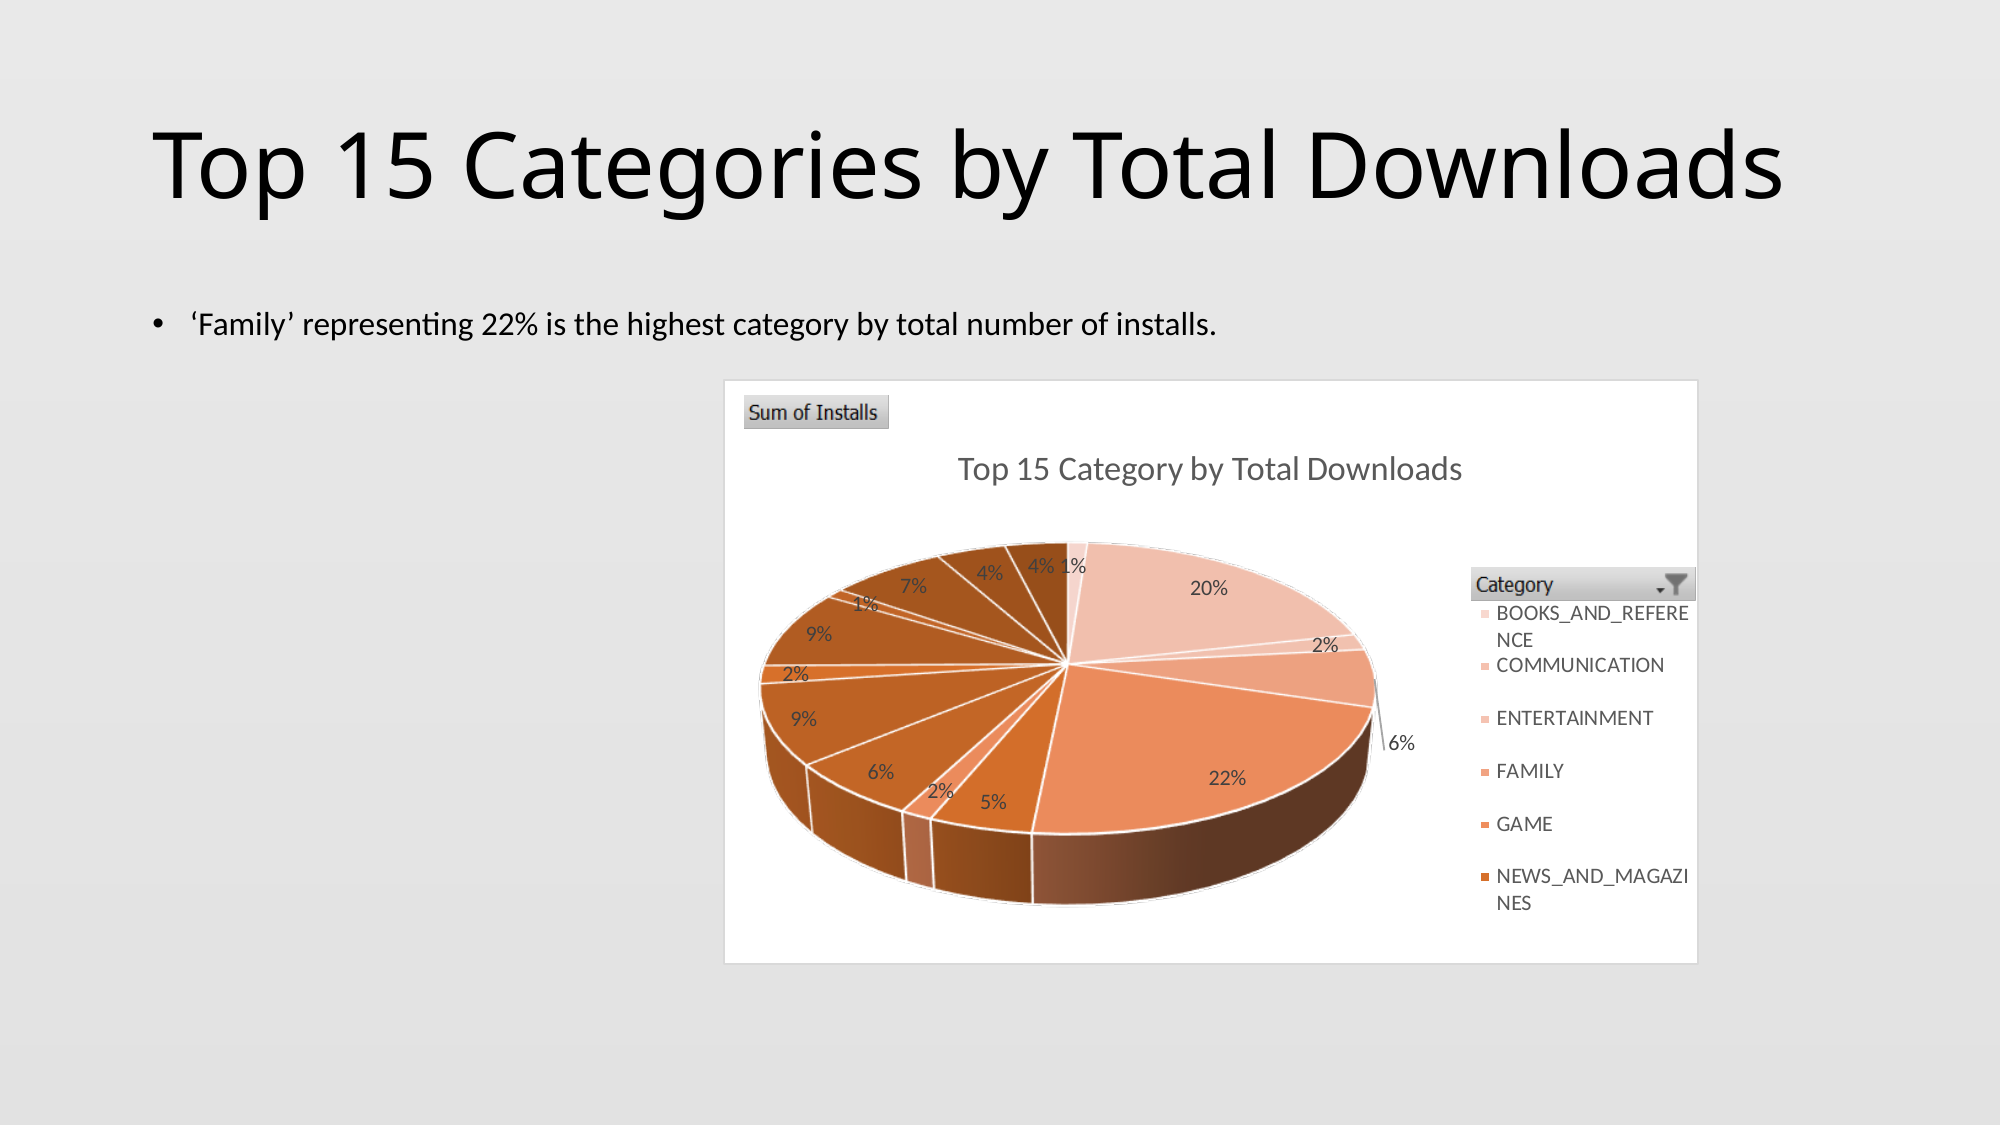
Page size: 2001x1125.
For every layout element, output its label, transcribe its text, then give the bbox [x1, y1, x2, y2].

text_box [623, 334, 1805, 978]
list ‘Family’ representing 22% is the highest category by total number of installs. [137, 299, 1863, 1014]
title Top 15 Categories by Total Downloads [137, 59, 1863, 278]
